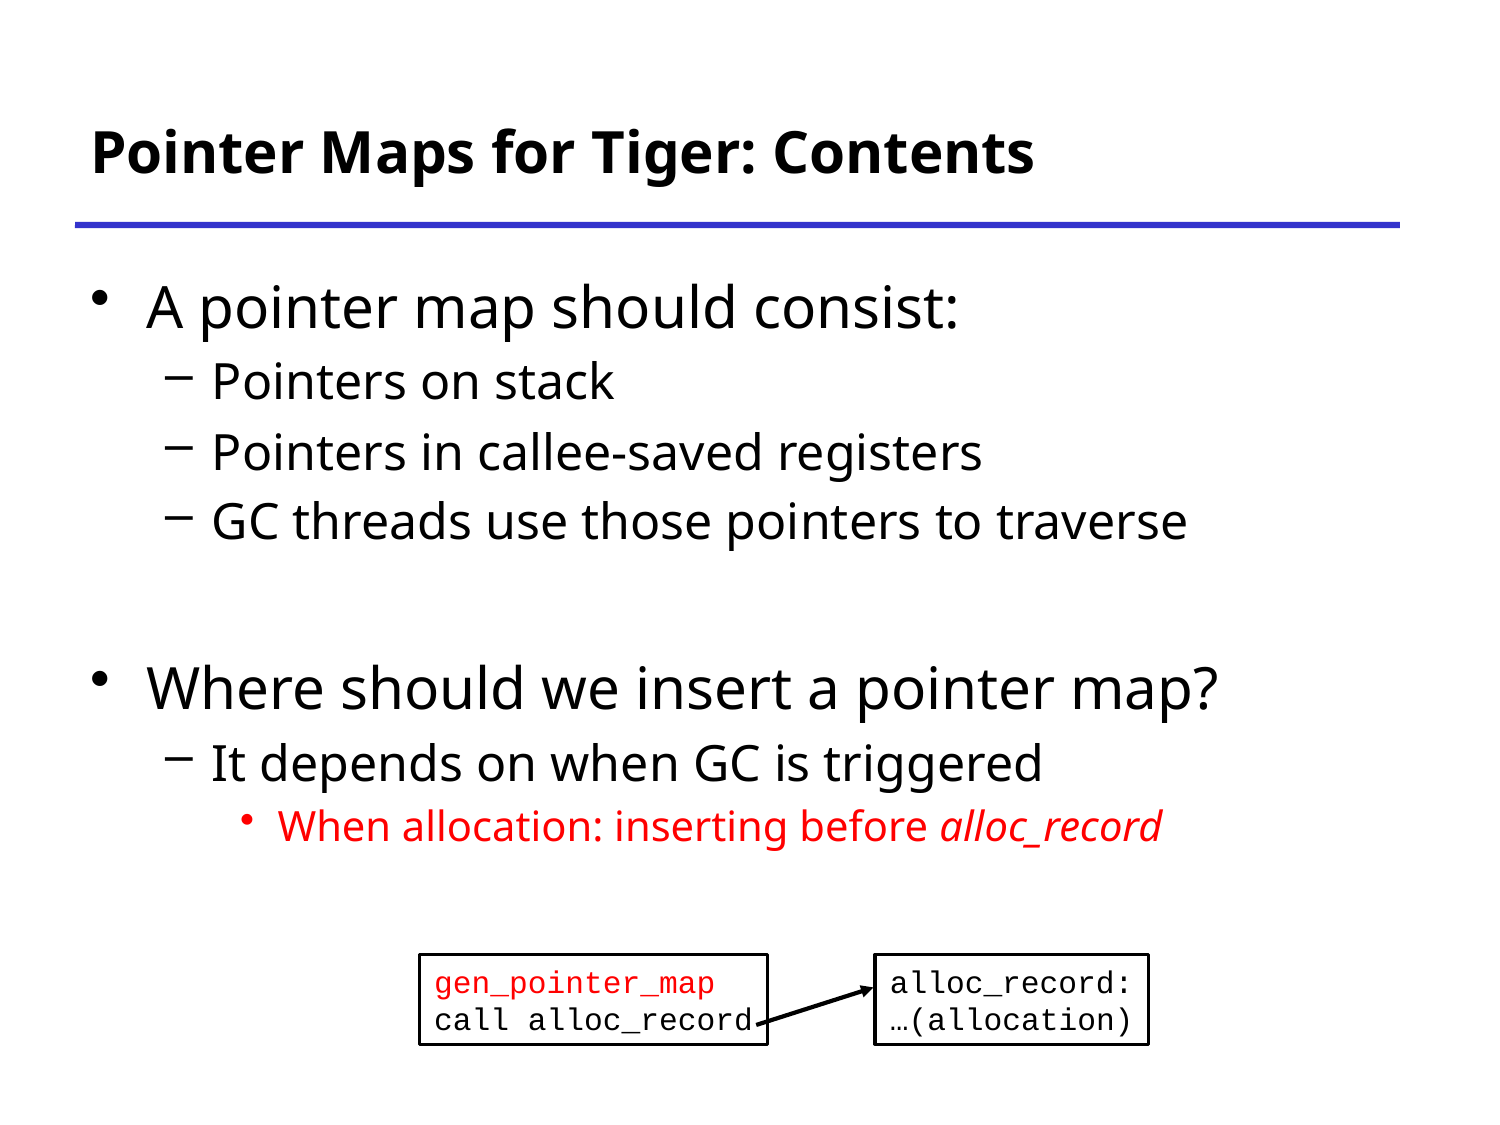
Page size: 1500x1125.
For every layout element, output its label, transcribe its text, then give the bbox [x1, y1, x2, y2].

text_box alloc_record: …(allocation) [874, 954, 1149, 1045]
slide_number [1037, 1012, 1351, 1088]
title Pointer Maps for Tiger: Contents [75, 75, 1400, 225]
text_box gen_pointer_map call alloc_record [419, 954, 768, 1045]
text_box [755, 987, 874, 1026]
list A pointer map should consist: Pointers on stack Pointers in callee-saved registers GC threads use those pointers to traverse Where should we insert a pointer map? It depends on when GC is triggered When allocation: inserting before alloc_record [75, 262, 1438, 988]
slide_number [137, 1012, 451, 1088]
